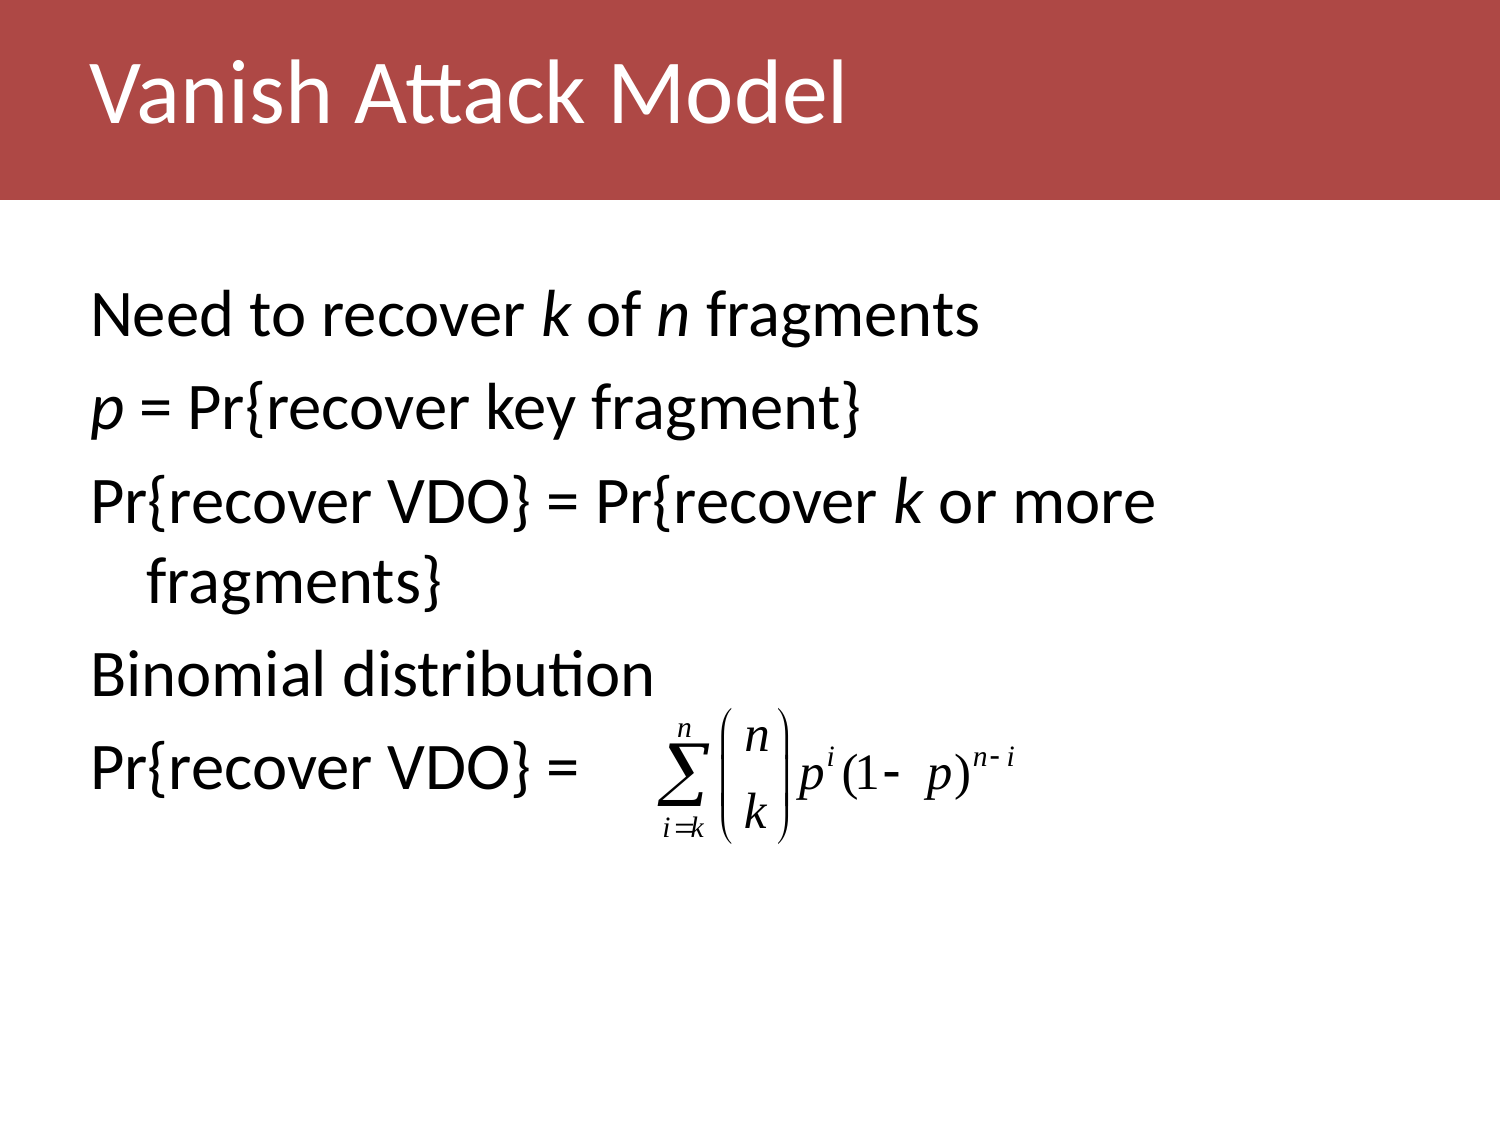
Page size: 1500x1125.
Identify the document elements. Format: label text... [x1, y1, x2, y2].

title Vanish Attack Model [75, 24, 1425, 213]
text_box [649, 699, 1026, 854]
list Need to recover k of n fragments p = Pr{recover key fragment} Pr{recover VDO} = Pr{recover k or more fragments} Binomial distribution Pr{recover VDO} = [74, 262, 1426, 1006]
